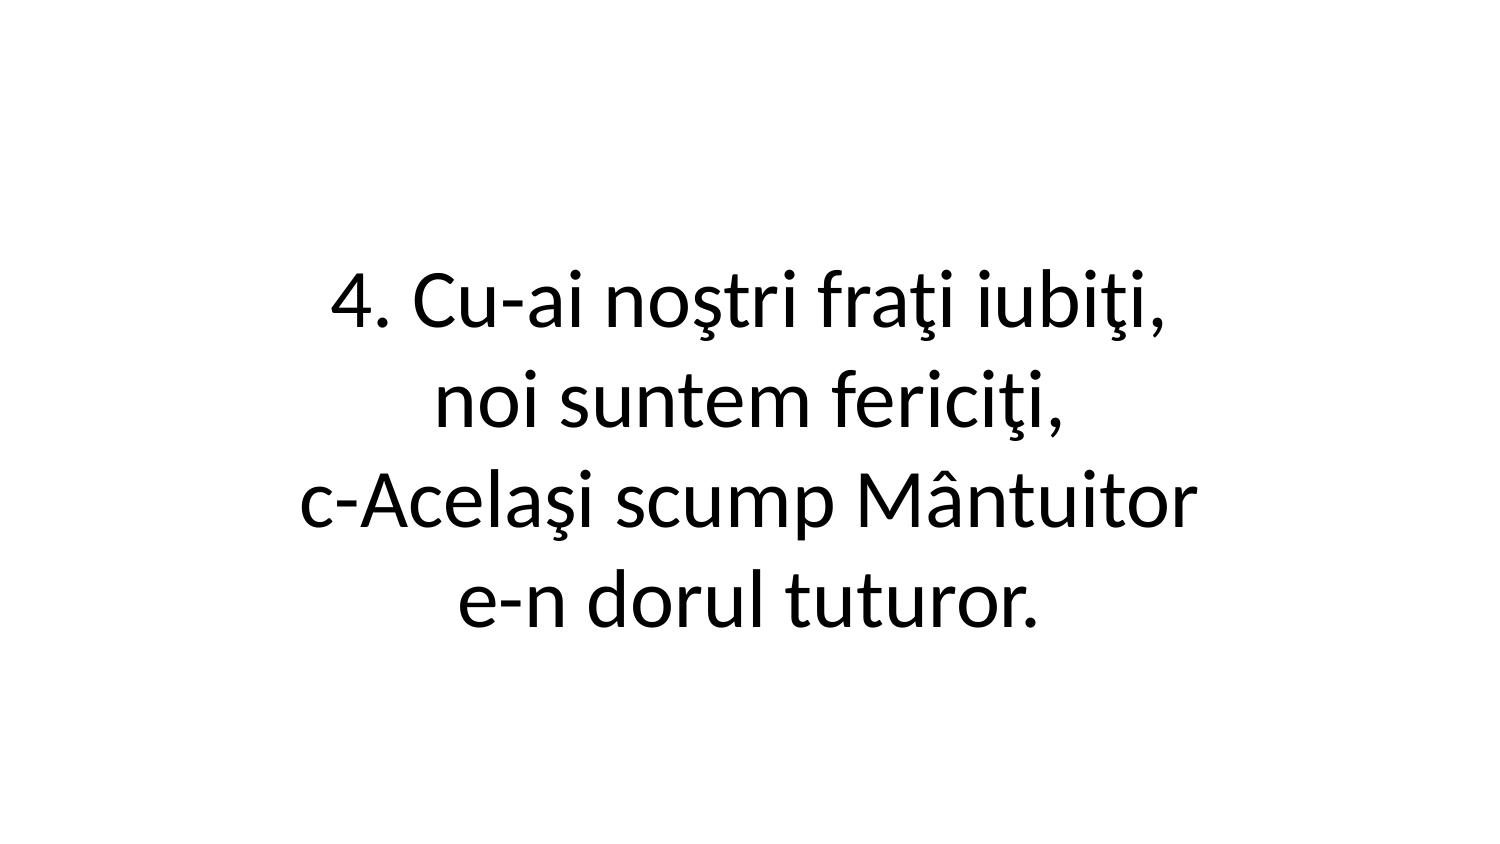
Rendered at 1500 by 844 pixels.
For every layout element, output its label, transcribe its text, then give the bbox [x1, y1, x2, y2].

text_box 4. Cu-ai noştri fraţi iubiţi, noi suntem fericiţi, c-Acelaşi scump Mântuitor e-n dorul tuturor. [284, 192, 1216, 652]
